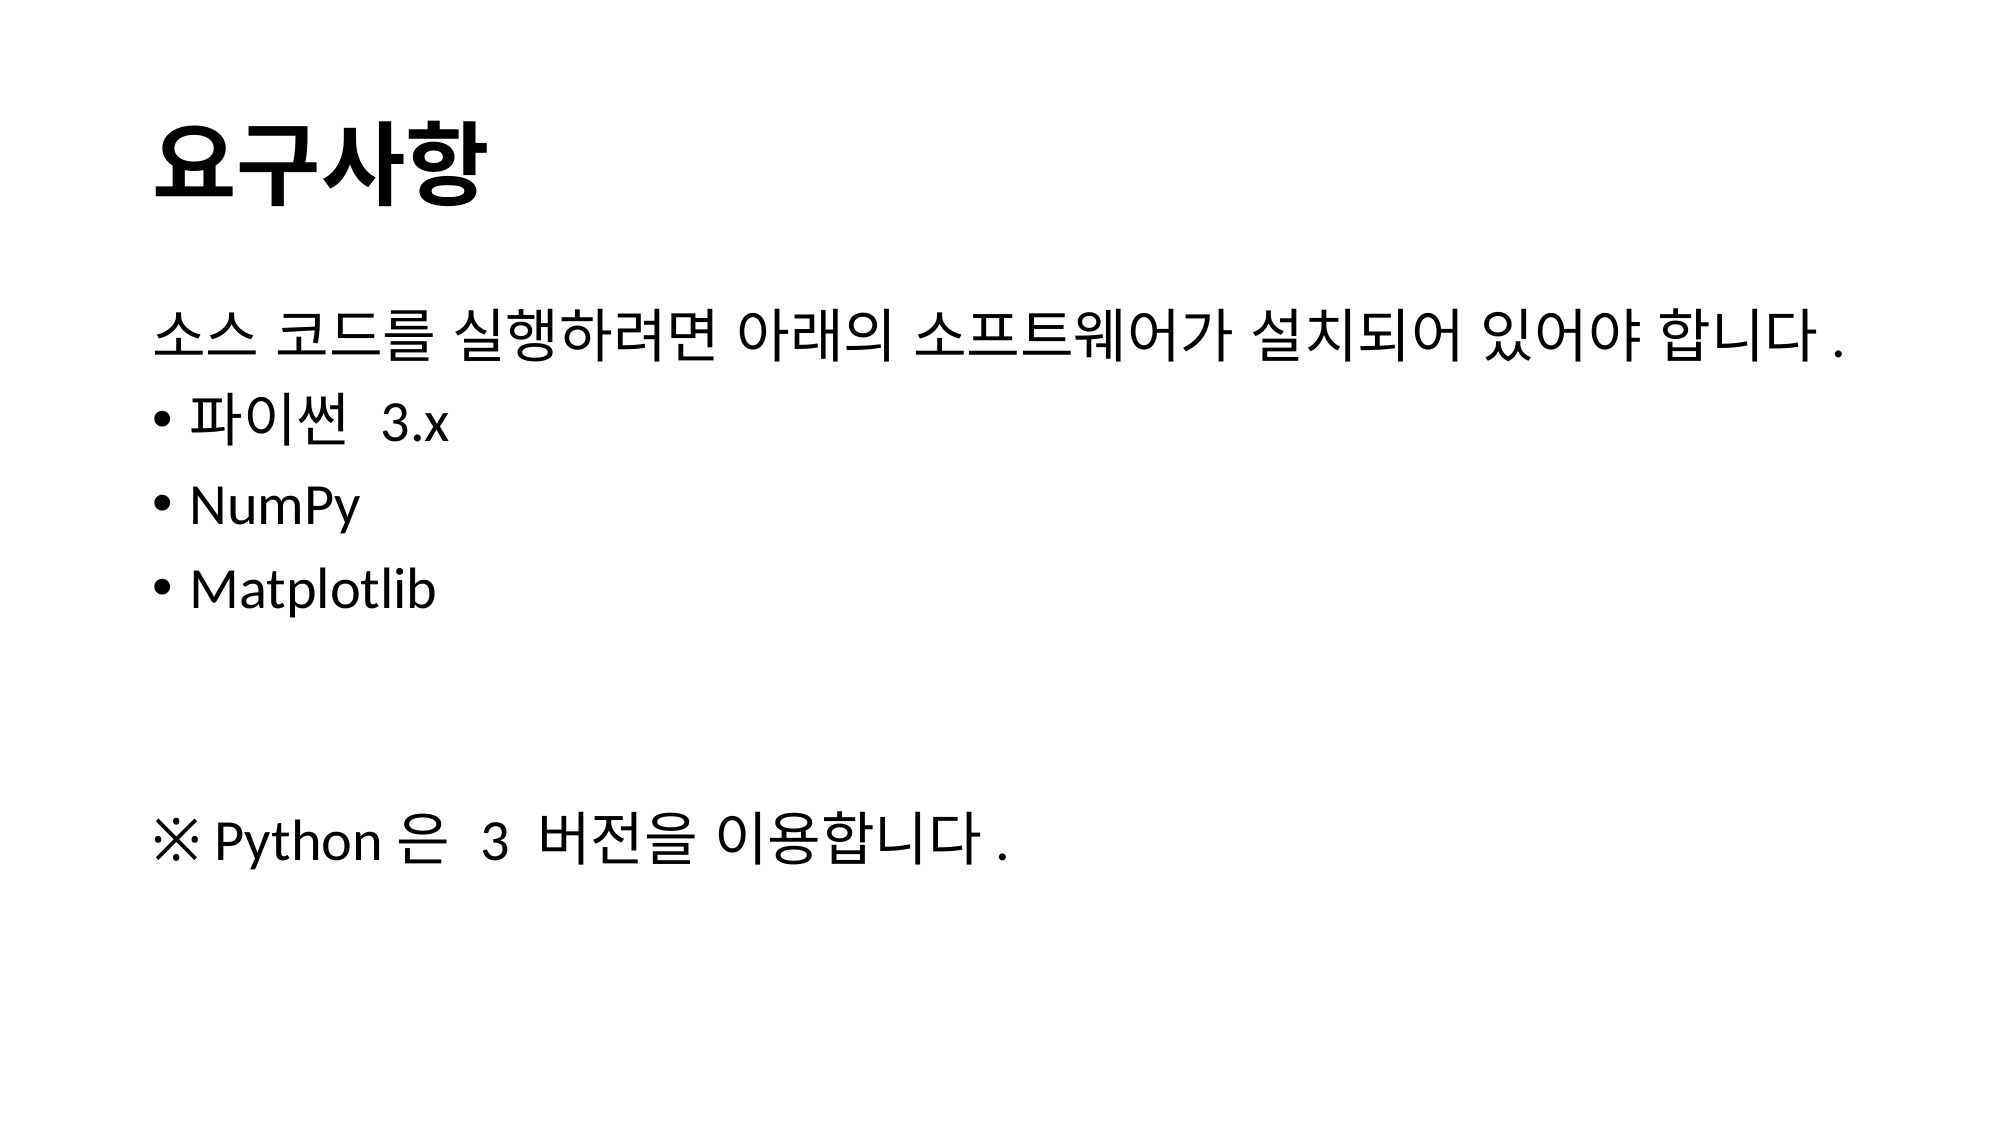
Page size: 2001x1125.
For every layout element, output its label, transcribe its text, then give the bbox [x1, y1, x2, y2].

title 요구사항 [137, 59, 1863, 278]
list 소스 코드를 실행하려면 아래의 소프트웨어가 설치되어 있어야 합니다. 파이썬 3.x NumPy Matplotlib ※ Python은 3 버전을 이용합니다. [137, 299, 1863, 1014]
